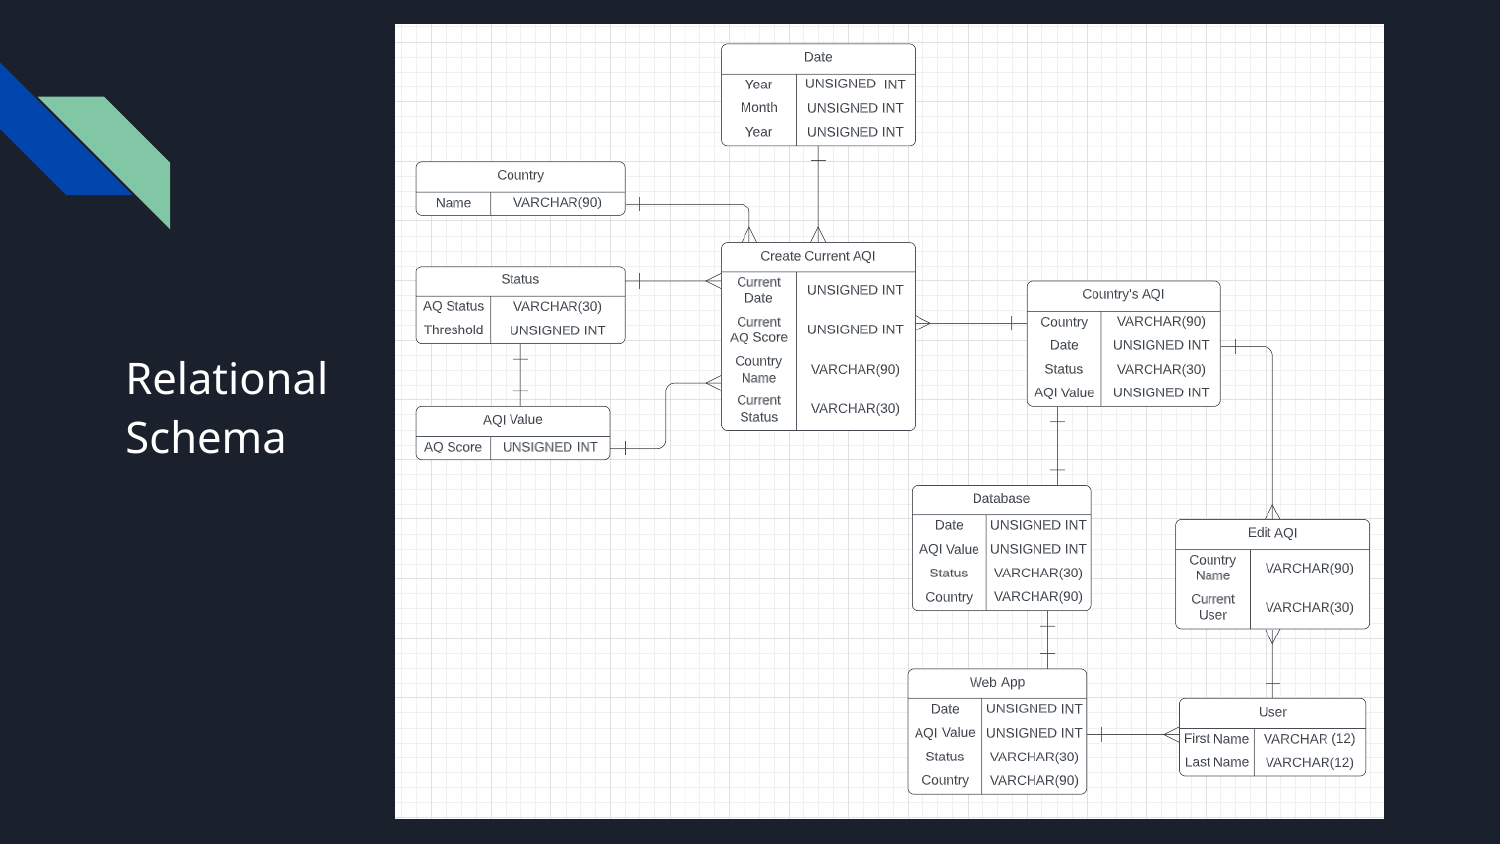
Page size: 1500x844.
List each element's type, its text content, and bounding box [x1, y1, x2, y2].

title Relational Schema [110, 332, 371, 483]
picture [395, 24, 1385, 819]
